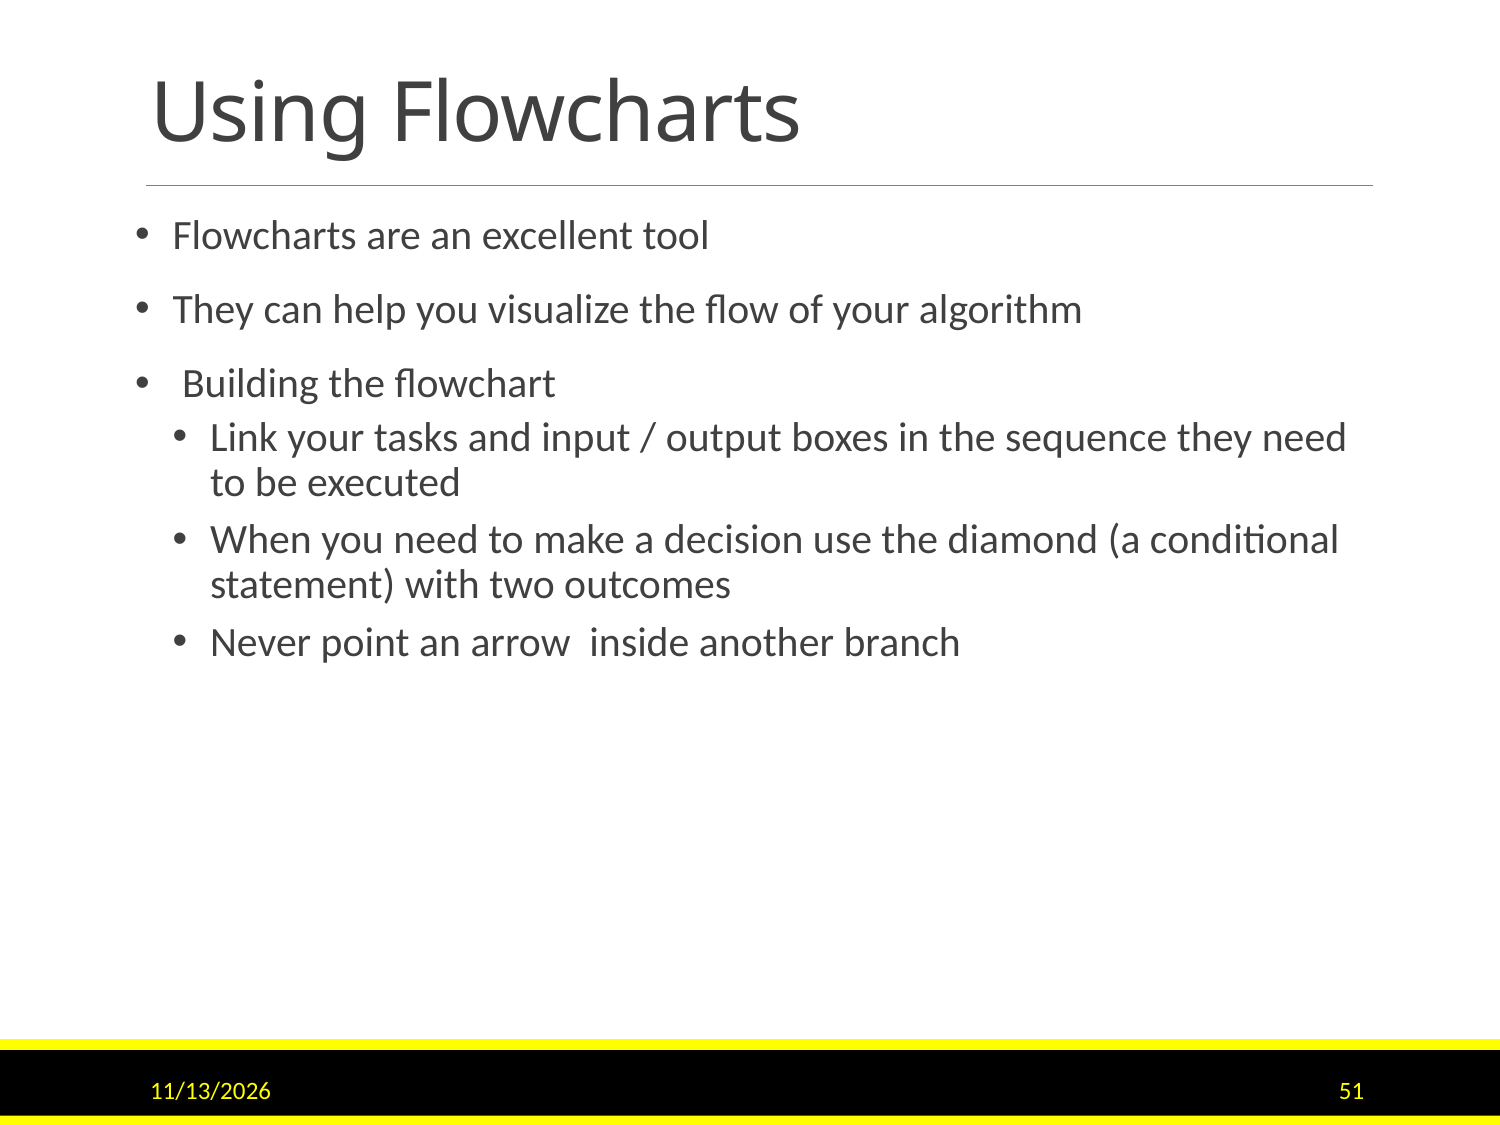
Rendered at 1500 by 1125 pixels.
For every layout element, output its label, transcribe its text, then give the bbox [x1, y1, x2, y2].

title Using Flowcharts [135, 47, 1373, 167]
slide_number 51 [1218, 1059, 1380, 1120]
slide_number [135, 1059, 440, 1120]
list Flowcharts are an excellent tool They can help you visualize the flow of your algorithm Building the flowchart Link your tasks and input / output boxes in the sequence they need to be executed When you need to make a decision use the diamond (a conditional statement) with two outcomes Never point an arrow inside another branch [135, 205, 1373, 963]
